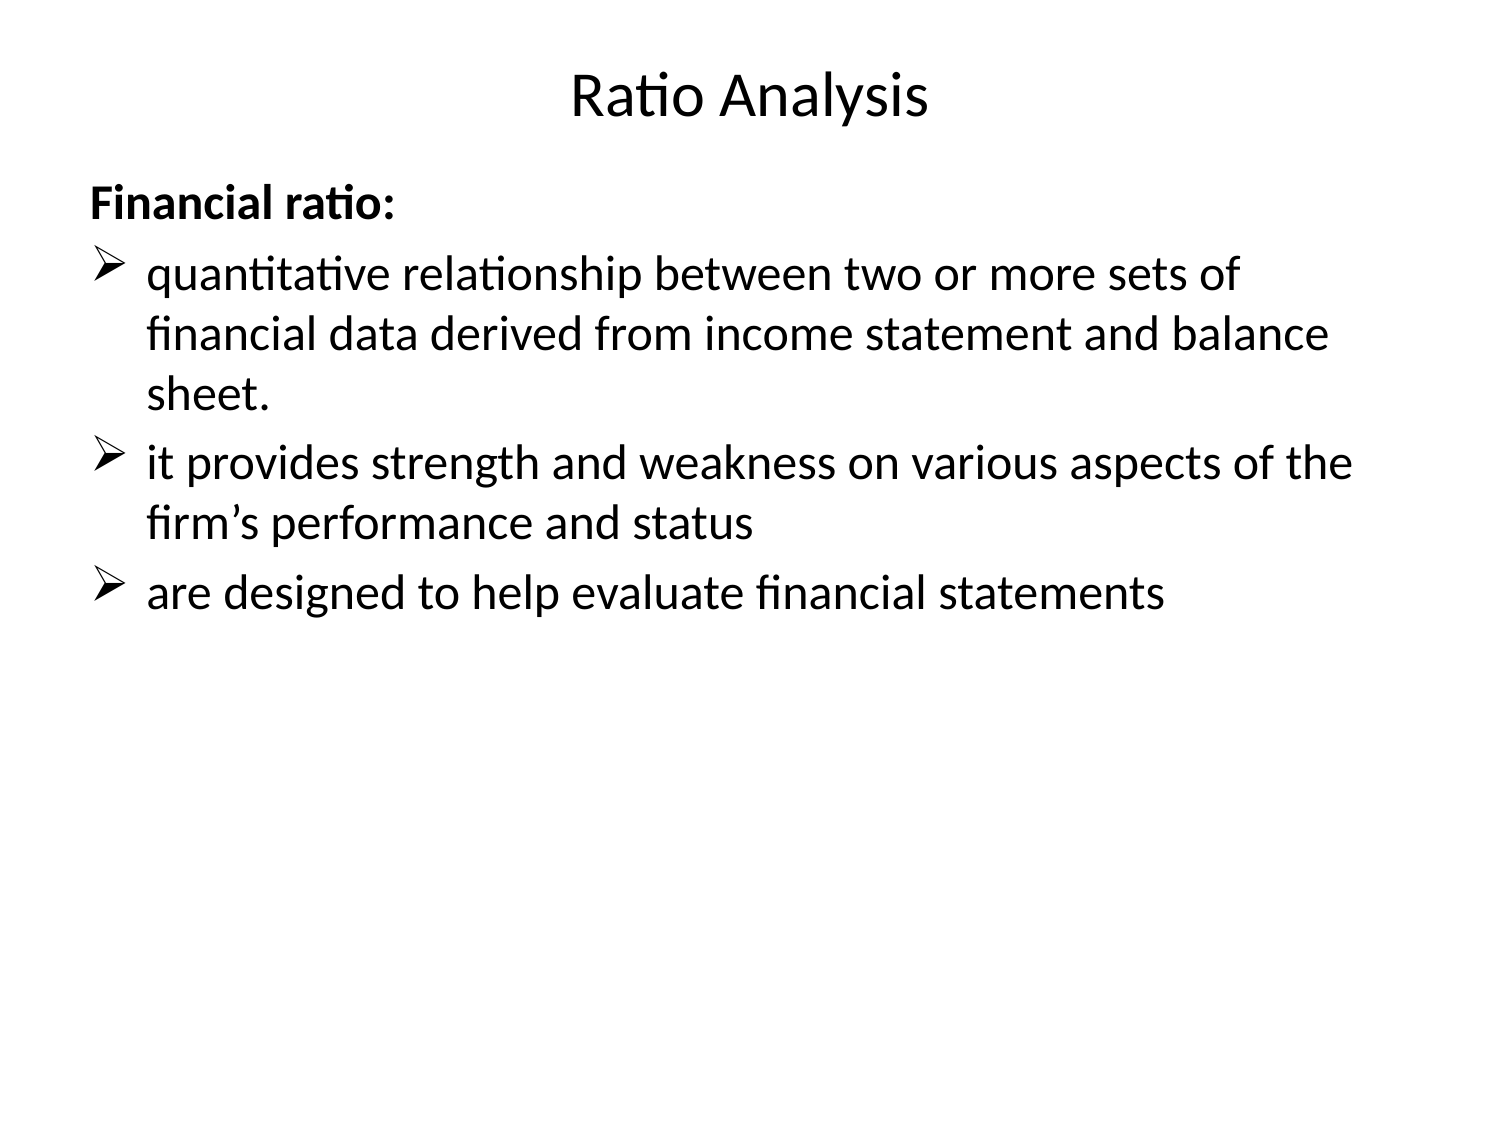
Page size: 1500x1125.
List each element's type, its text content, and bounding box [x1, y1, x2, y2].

title Ratio Analysis [75, 45, 1425, 138]
list Financial ratio: quantitative relationship between two or more sets of financial data derived from income statement and balance sheet. it provides strength and weakness on various aspects of the firm’s performance and status are designed to help evaluate financial statements [75, 162, 1425, 1005]
